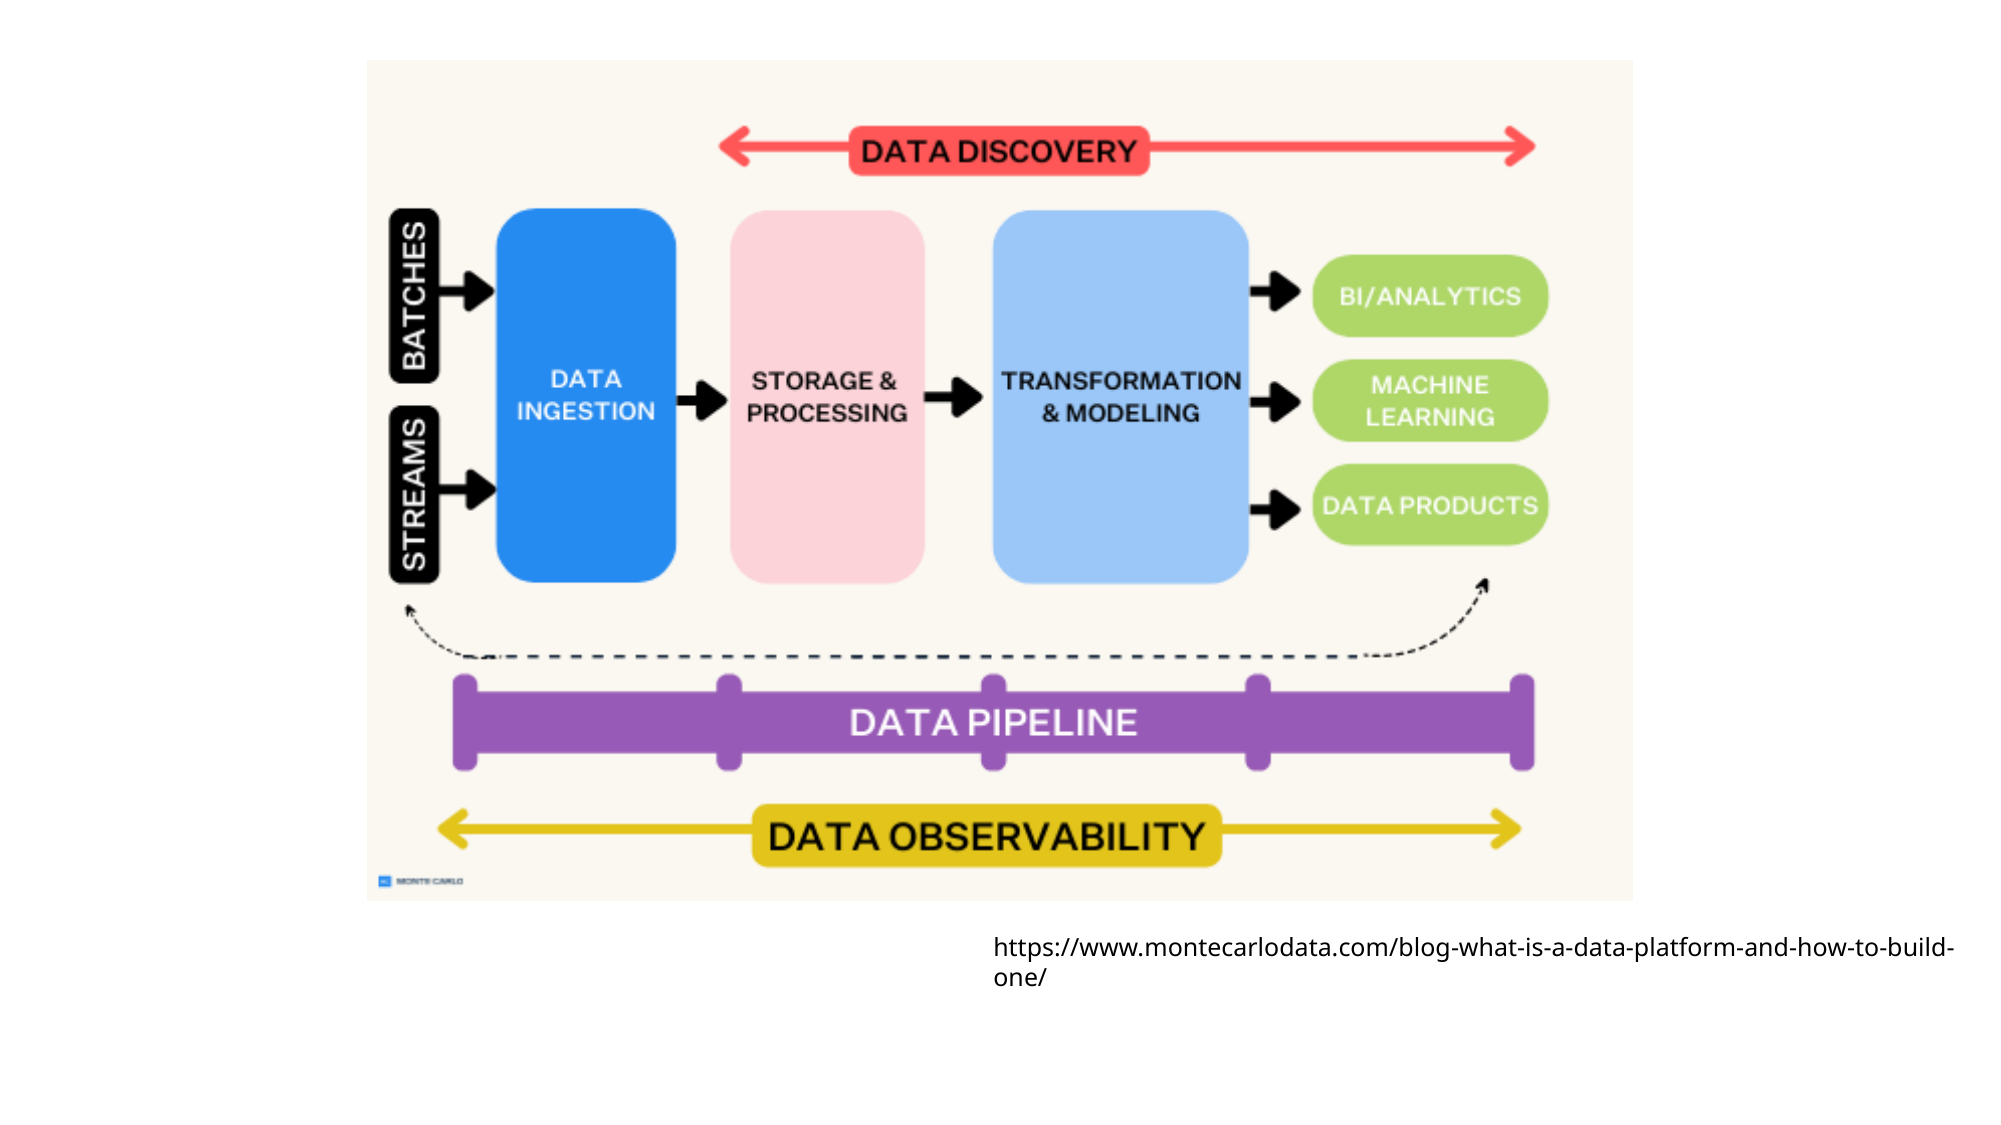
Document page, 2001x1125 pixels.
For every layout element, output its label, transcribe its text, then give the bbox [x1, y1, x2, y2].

text_box https://www.montecarlodata.com/blog-what-is-a-data-platform-and-how-to-build-one/ [978, 923, 2000, 999]
picture [366, 59, 1634, 901]
